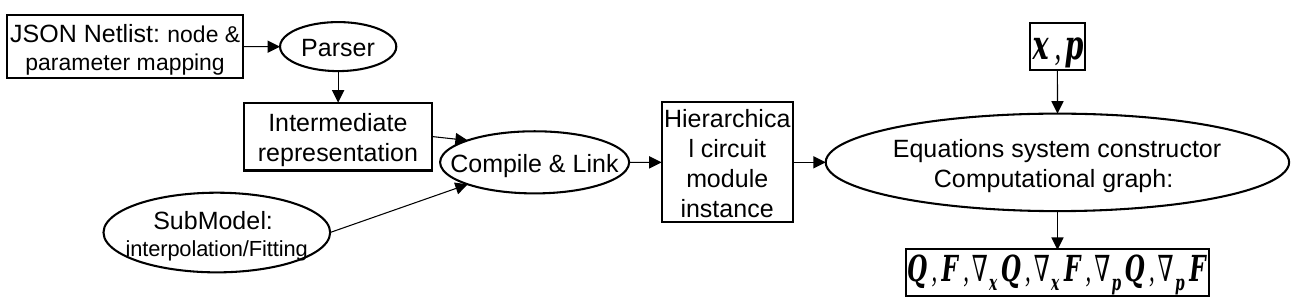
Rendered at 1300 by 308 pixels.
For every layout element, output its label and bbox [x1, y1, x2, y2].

text_box [7, 15, 1290, 295]
